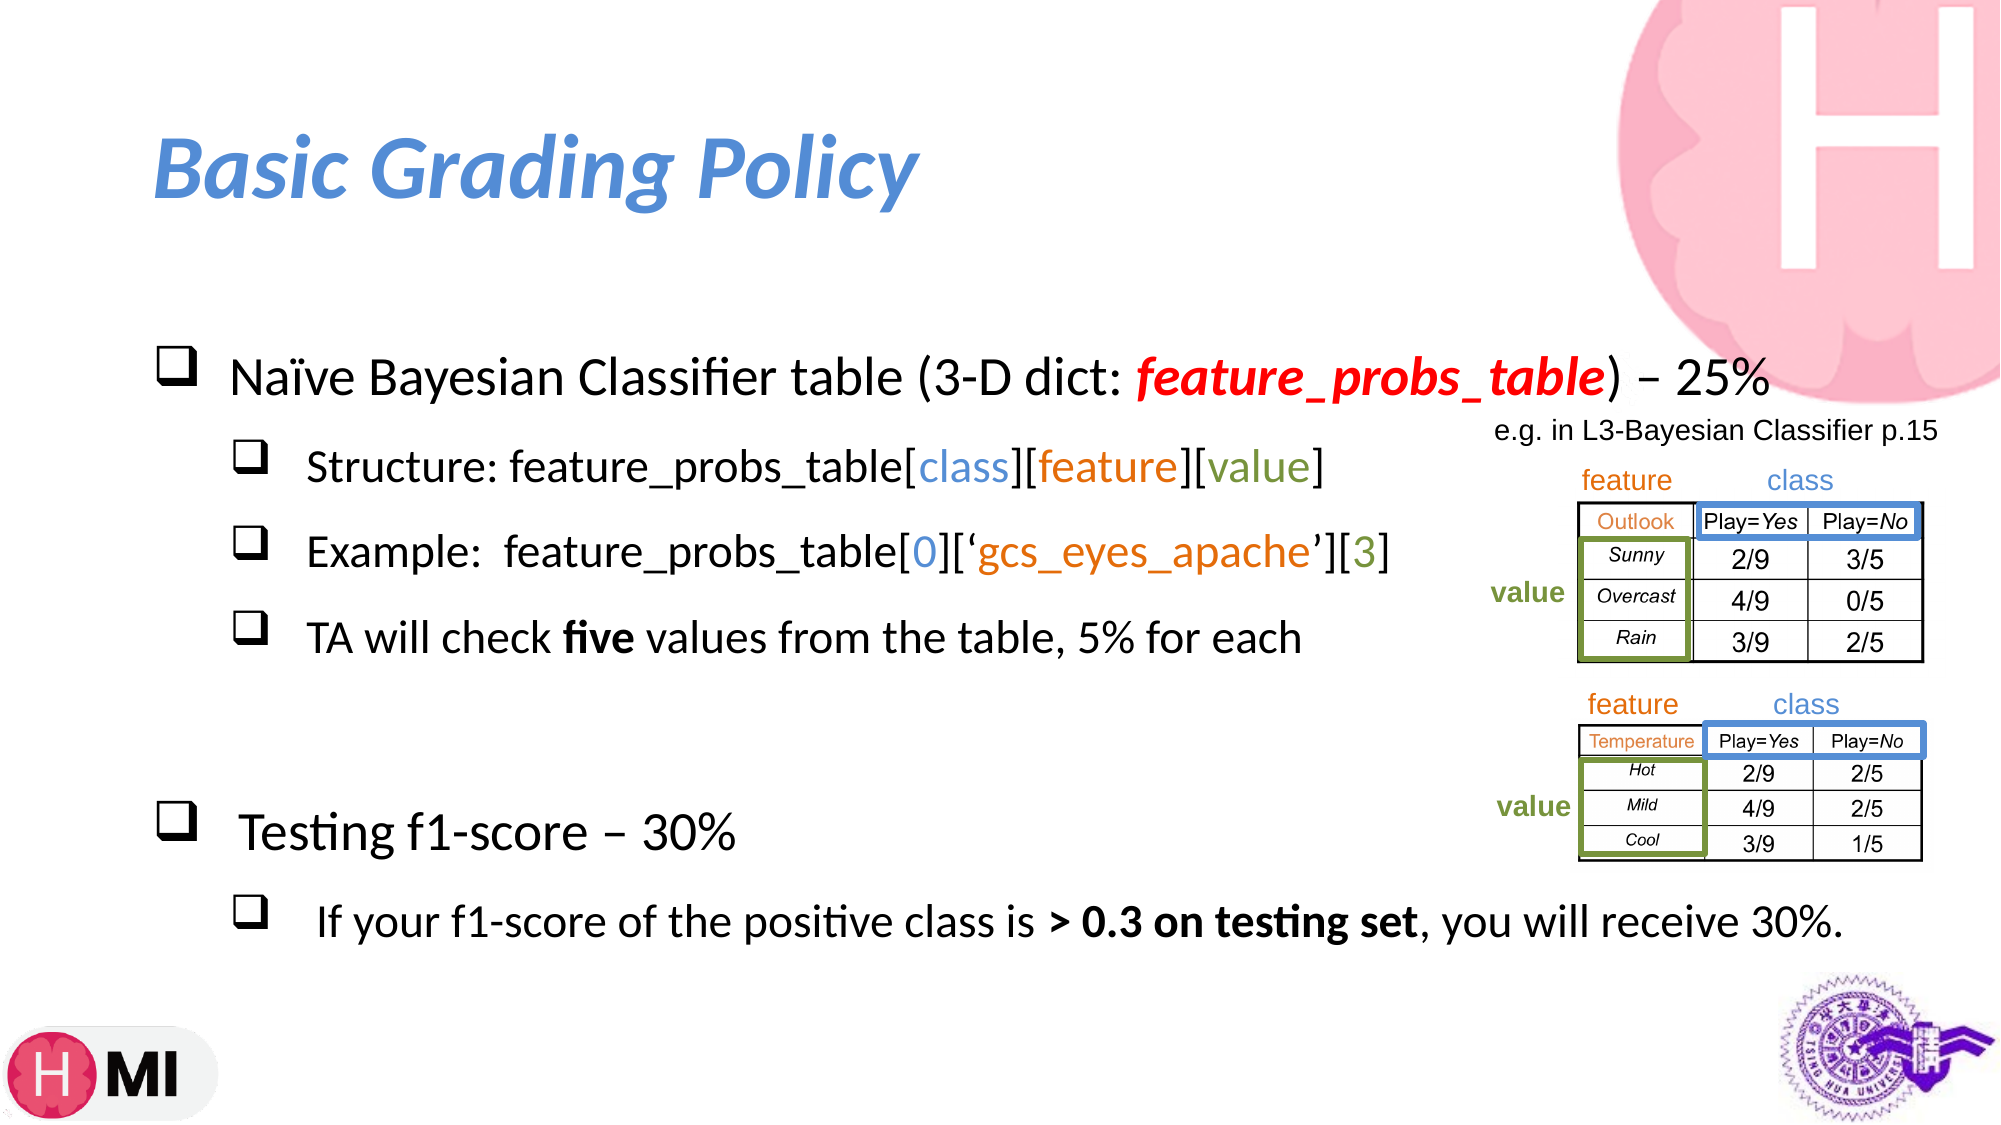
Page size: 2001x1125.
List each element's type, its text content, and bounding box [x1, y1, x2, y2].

picture [1570, 718, 1934, 873]
list Naïve Bayesian Classifier table (3-D dict: feature_probs_table) – 25% Structure: feature_probs_table[class][feature][value] Example: feature_probs_table[0][‘gcs_eyes_apache’][3] TA will check five values from the table, 5% for each Testing f1-score – 30% If your f1-score of the positive class is > 0.3 on testing set, you will receive 30%. [137, 299, 1886, 1014]
text_box value [1475, 565, 1553, 616]
text_box class [1752, 454, 1850, 487]
title Basic Grading Policy [137, 59, 1863, 278]
picture [0, 1022, 222, 1125]
picture [1778, 972, 2000, 1124]
text_box class [1758, 686, 1856, 717]
picture [1558, 488, 1946, 678]
text_box feature [1573, 686, 1705, 717]
text_box feature [1567, 454, 1700, 487]
picture [1612, 0, 2000, 415]
text_box e.g. in L3-Bayesian Classifier p.15 [1479, 403, 1955, 454]
text_box value [1481, 780, 1565, 831]
